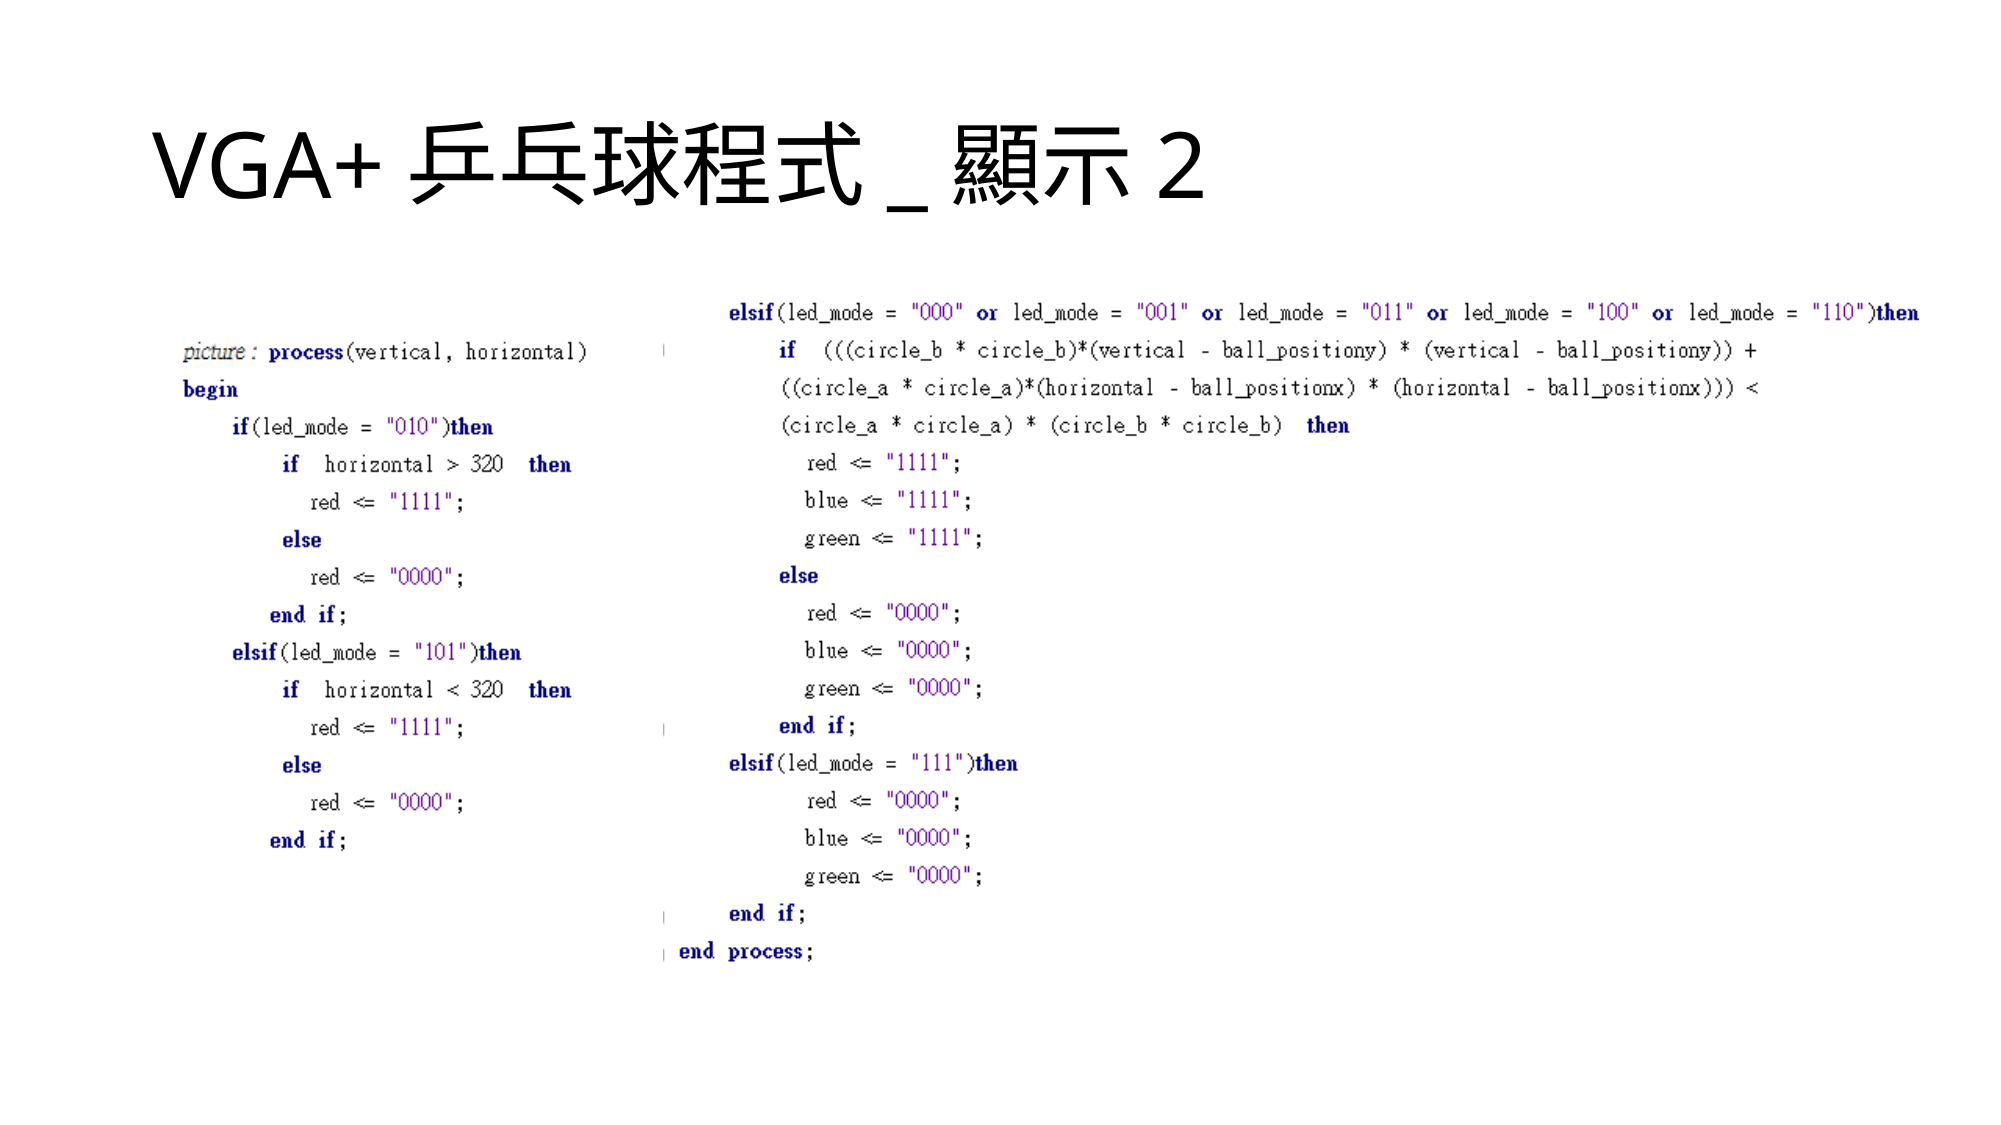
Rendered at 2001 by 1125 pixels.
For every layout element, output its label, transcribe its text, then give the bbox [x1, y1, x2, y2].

title VGA+乒乓球程式_顯示2 [137, 59, 1863, 278]
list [663, 300, 1919, 968]
picture [173, 336, 606, 859]
